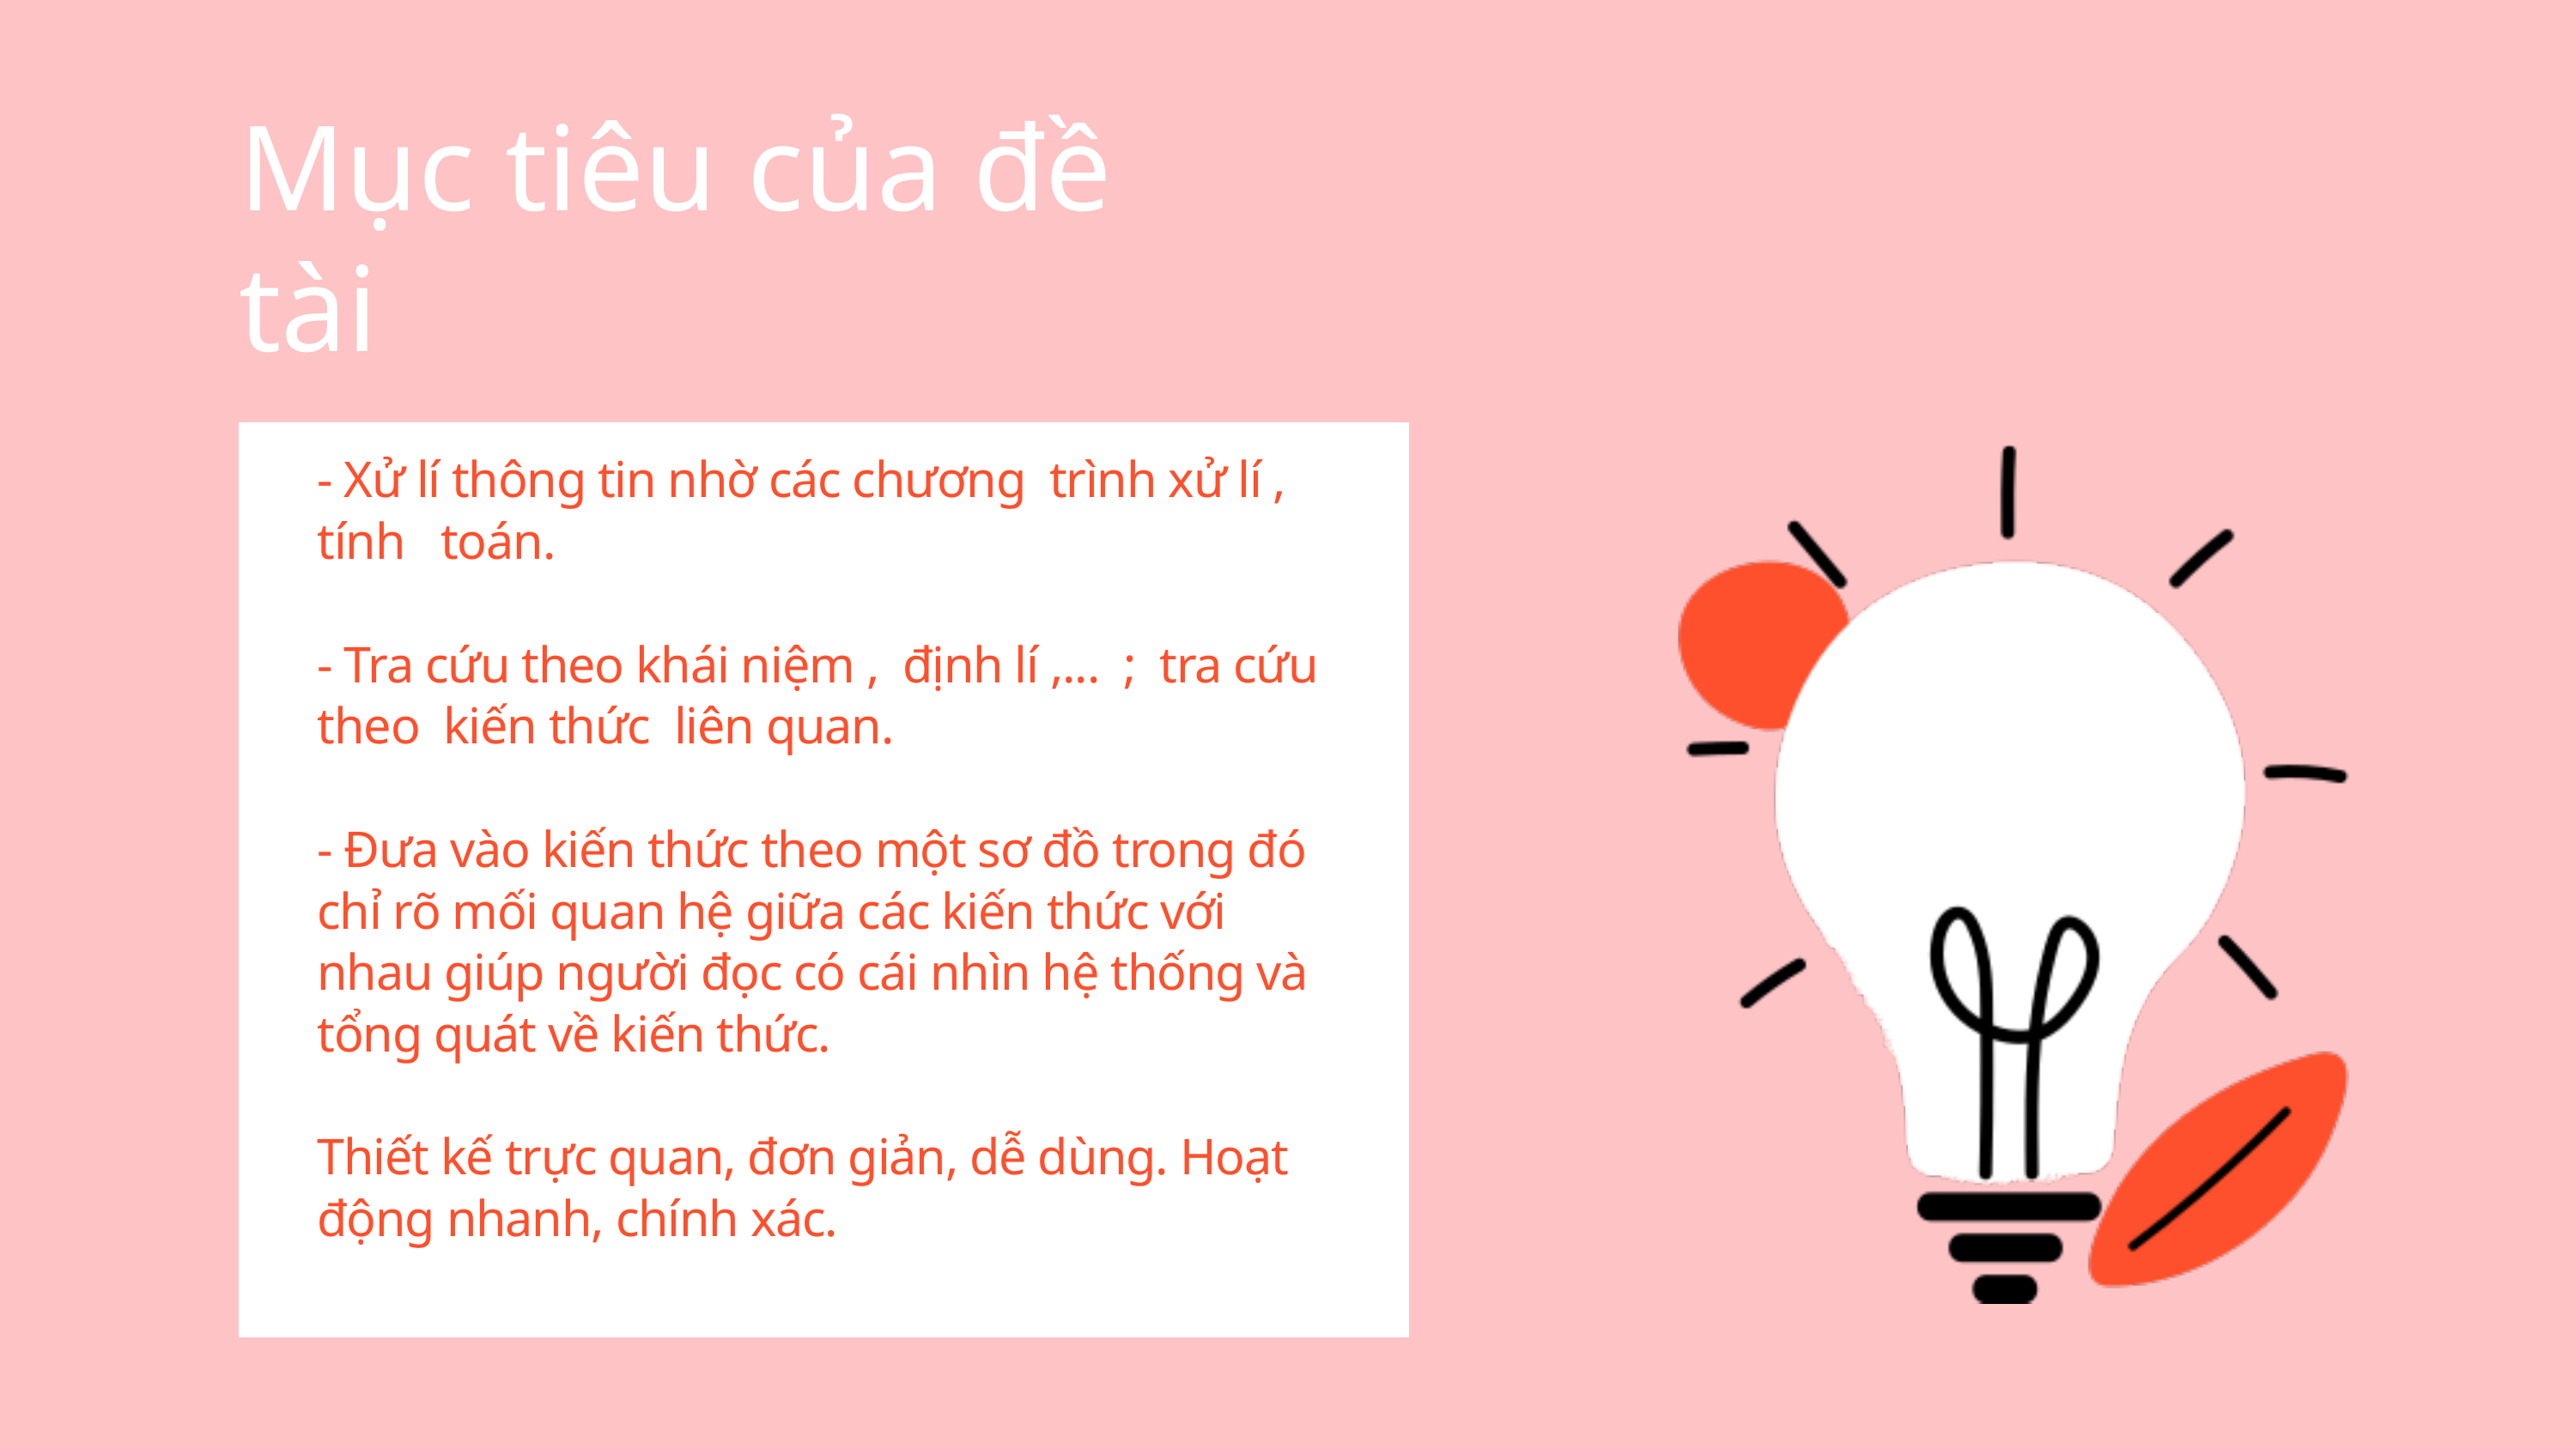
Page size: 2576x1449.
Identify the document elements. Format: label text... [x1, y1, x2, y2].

picture [1677, 445, 2357, 1304]
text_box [239, 422, 1410, 1338]
text_box Mục tiêu của đề tài [239, 93, 1192, 376]
